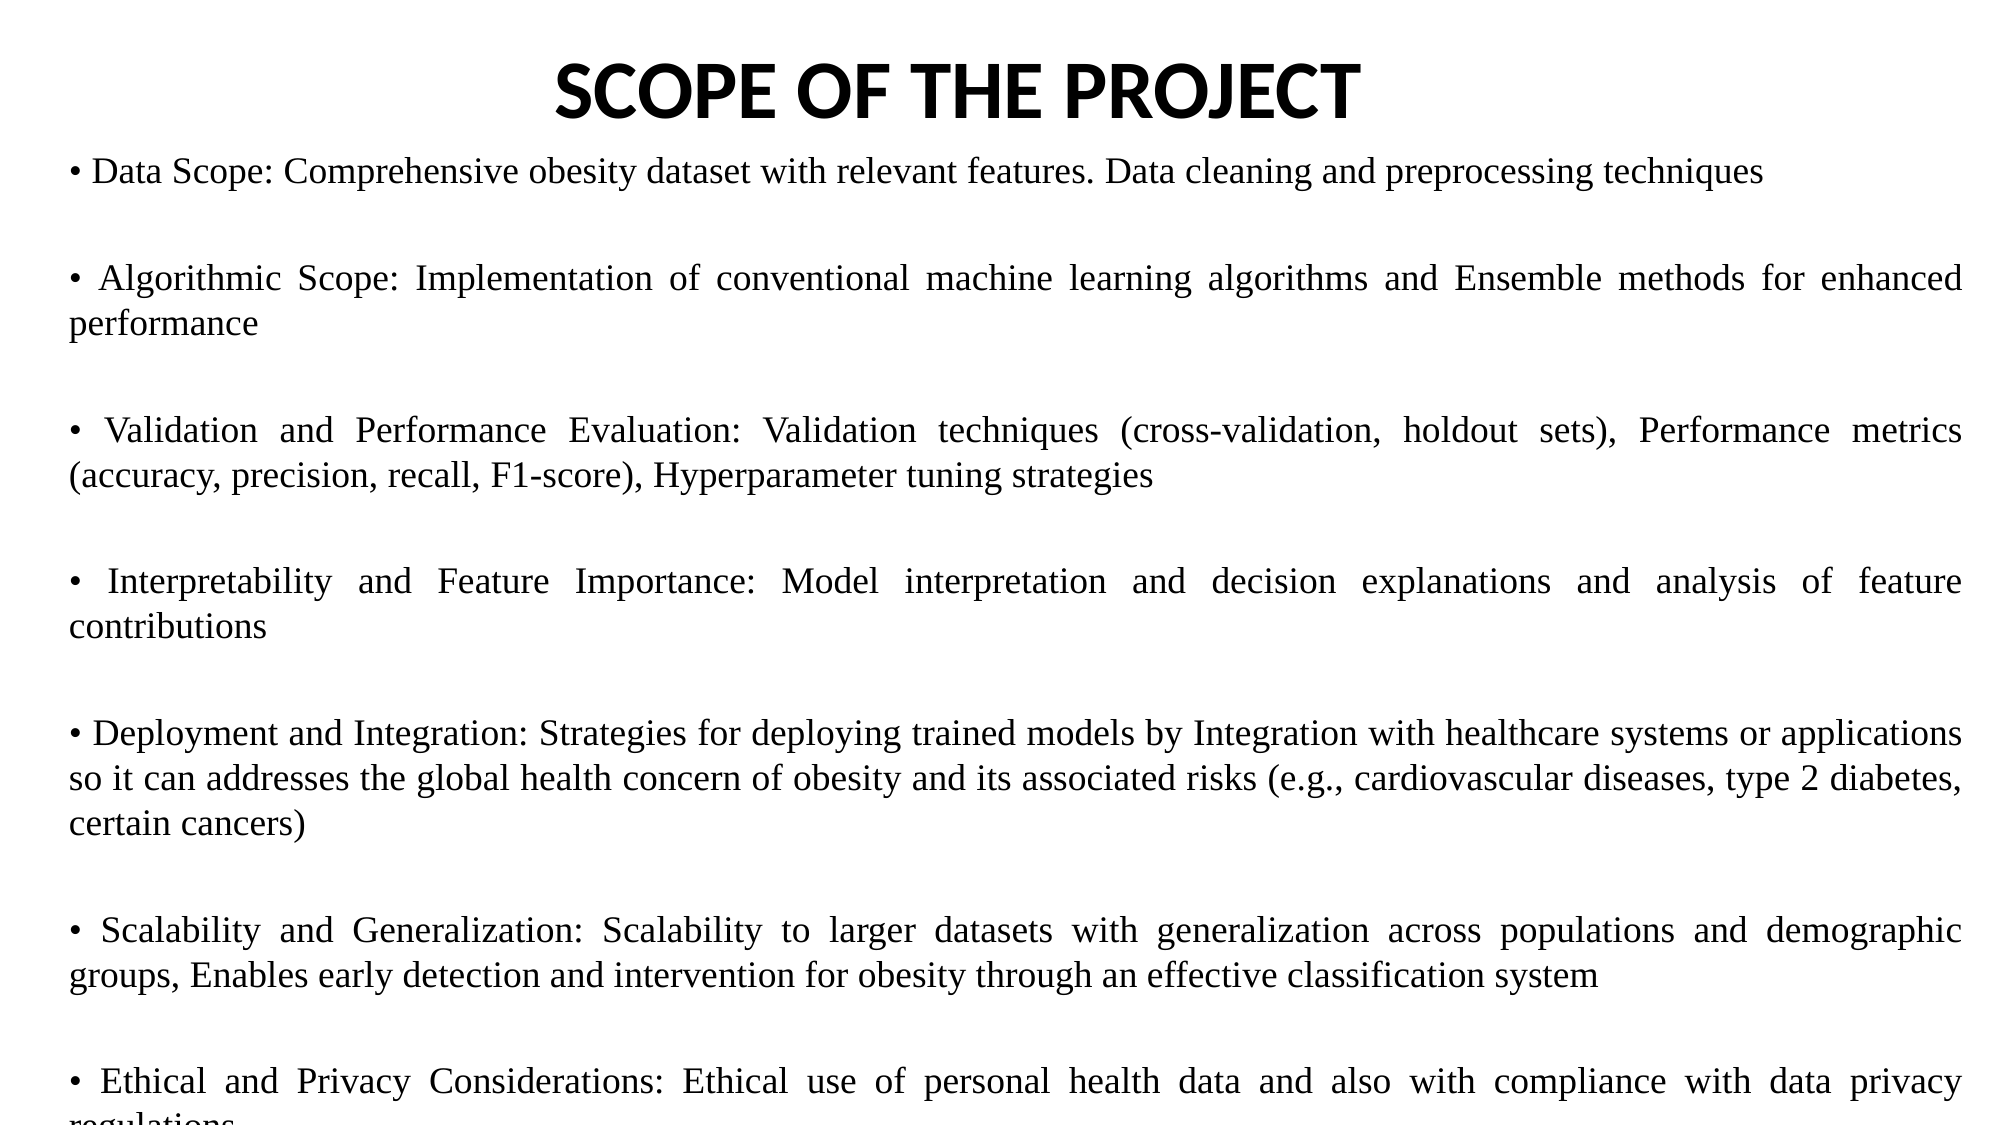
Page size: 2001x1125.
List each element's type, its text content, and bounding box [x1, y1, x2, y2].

list • Data Scope: Comprehensive obesity dataset with relevant features. Data cleaning and preprocessing techniques • Algorithmic Scope: Implementation of conventional machine learning algorithms and Ensemble methods for enhanced performance • Validation and Performance Evaluation: Validation techniques (cross-validation, holdout sets), Performance metrics (accuracy, precision, recall, F1-score), Hyperparameter tuning strategies • Interpretability and Feature Importance: Model interpretation and decision explanations and analysis of feature contributions • Deployment and Integration: Strategies for deploying trained models by Integration with healthcare systems or applications so it can addresses the global health concern of obesity and its associated risks (e.g., cardiovascular diseases, type 2 diabetes, certain cancers) • Scalability and Generalization: Scalability to larger datasets with generalization across populations and demographic groups, Enables early detection and intervention for obesity through an effective classification system • Ethical and Privacy Considerations: Ethical use of personal health data and also with compliance with data privacy regulations [53, 138, 1981, 1015]
title SCOPE OF THE PROJECT [53, 30, 1863, 138]
